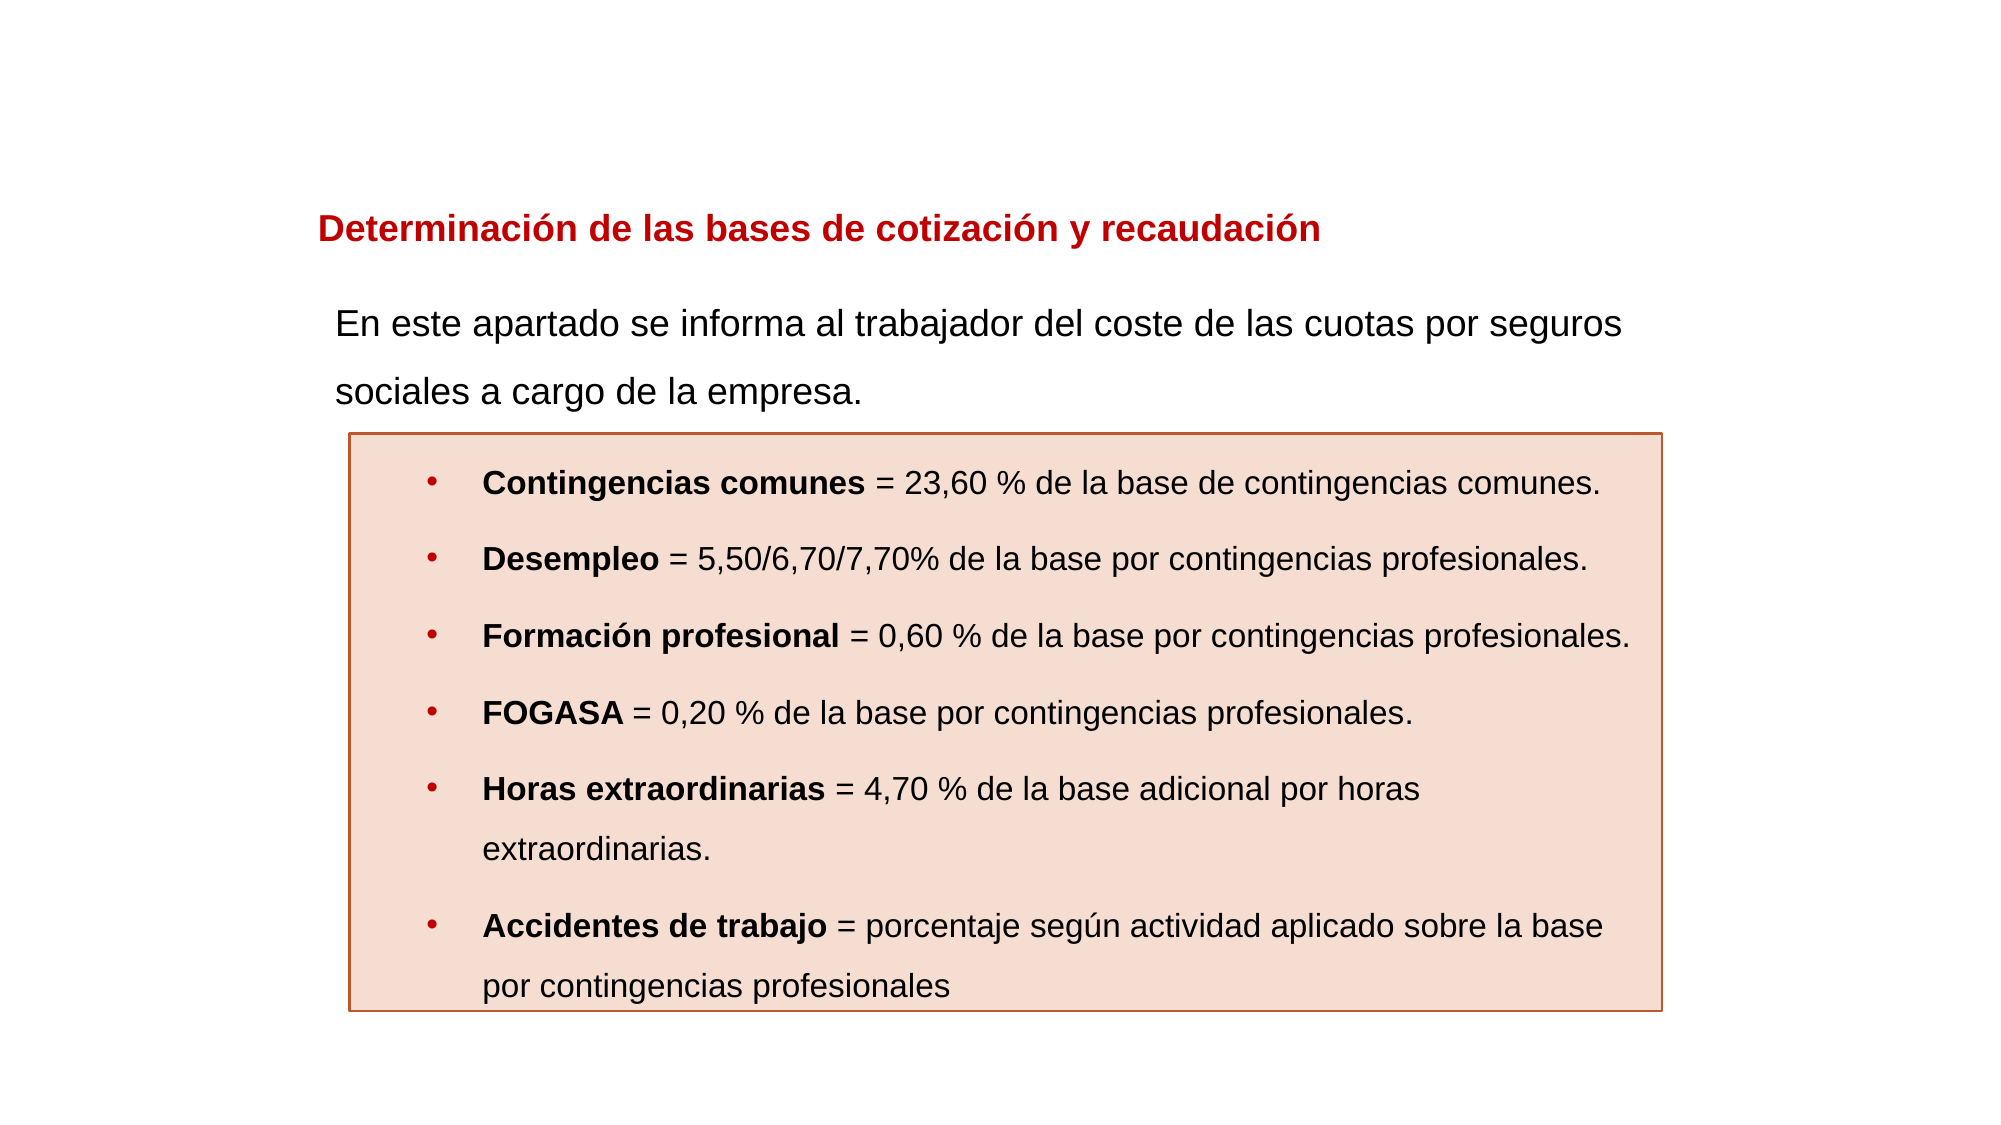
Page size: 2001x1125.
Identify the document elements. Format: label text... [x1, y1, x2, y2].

text_box En este apartado se informa al trabajador del coste de las cuotas por seguros sociales a cargo de la empresa. [320, 269, 1704, 420]
text_box Contingencias comunes = 23,60 % de la base de contingencias comunes. Desempleo = 5,50/6,70/7,70% de la base por contingencias profesionales. Formación profesional = 0,60 % de la base por contingencias profesionales. FOGASA = 0,20 % de la base por contingencias profesionales. Horas extraordinarias = 4,70 % de la base adicional por horas extraordinarias. Accidentes de trabajo = porcentaje según actividad aplicado sobre la base por contingencias profesionales [348, 432, 1663, 1012]
text_box Determinación de las bases de cotización y recaudación [303, 196, 1709, 256]
